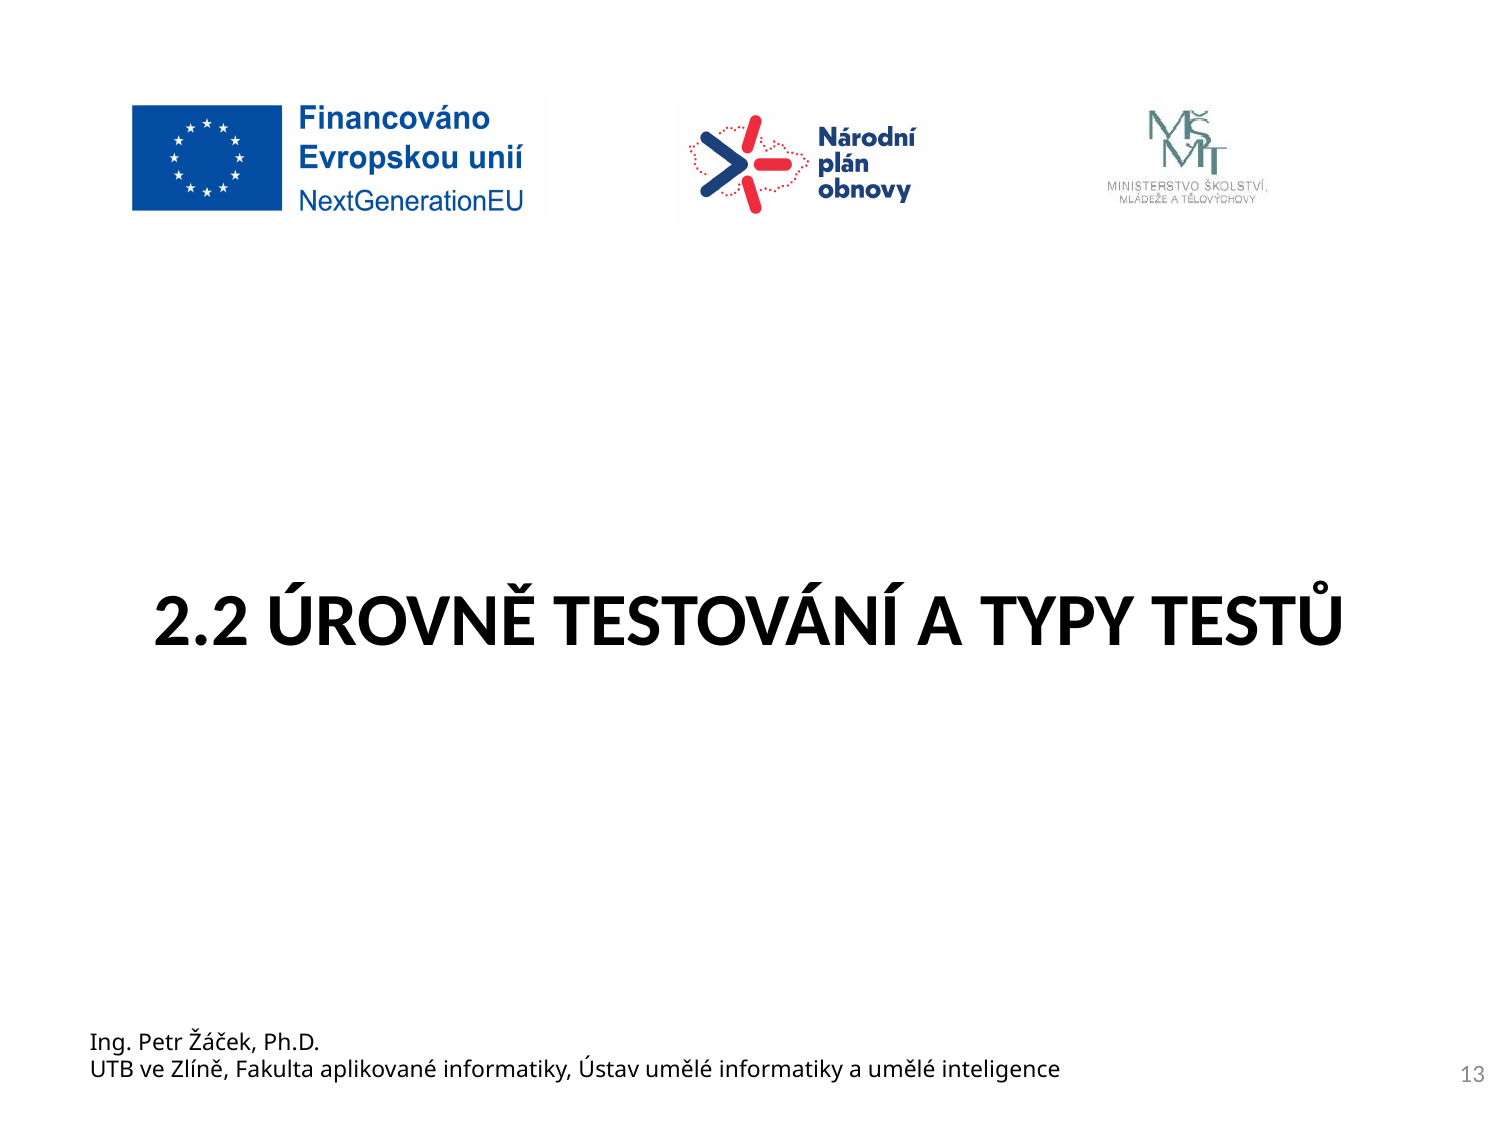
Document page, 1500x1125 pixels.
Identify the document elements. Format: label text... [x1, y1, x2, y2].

picture [674, 104, 937, 226]
picture [1099, 104, 1276, 211]
text_box Ing. Petr Žáček, Ph.D. UTB ve Zlíně, Fakulta aplikované informatiky, Ústav umělé informatiky a umělé inteligence [75, 1019, 1199, 1103]
picture [118, 96, 550, 218]
slide_number 13 [1393, 1042, 1500, 1103]
text_box 2.2 Úrovně testování a typy testů [118, 562, 1382, 804]
